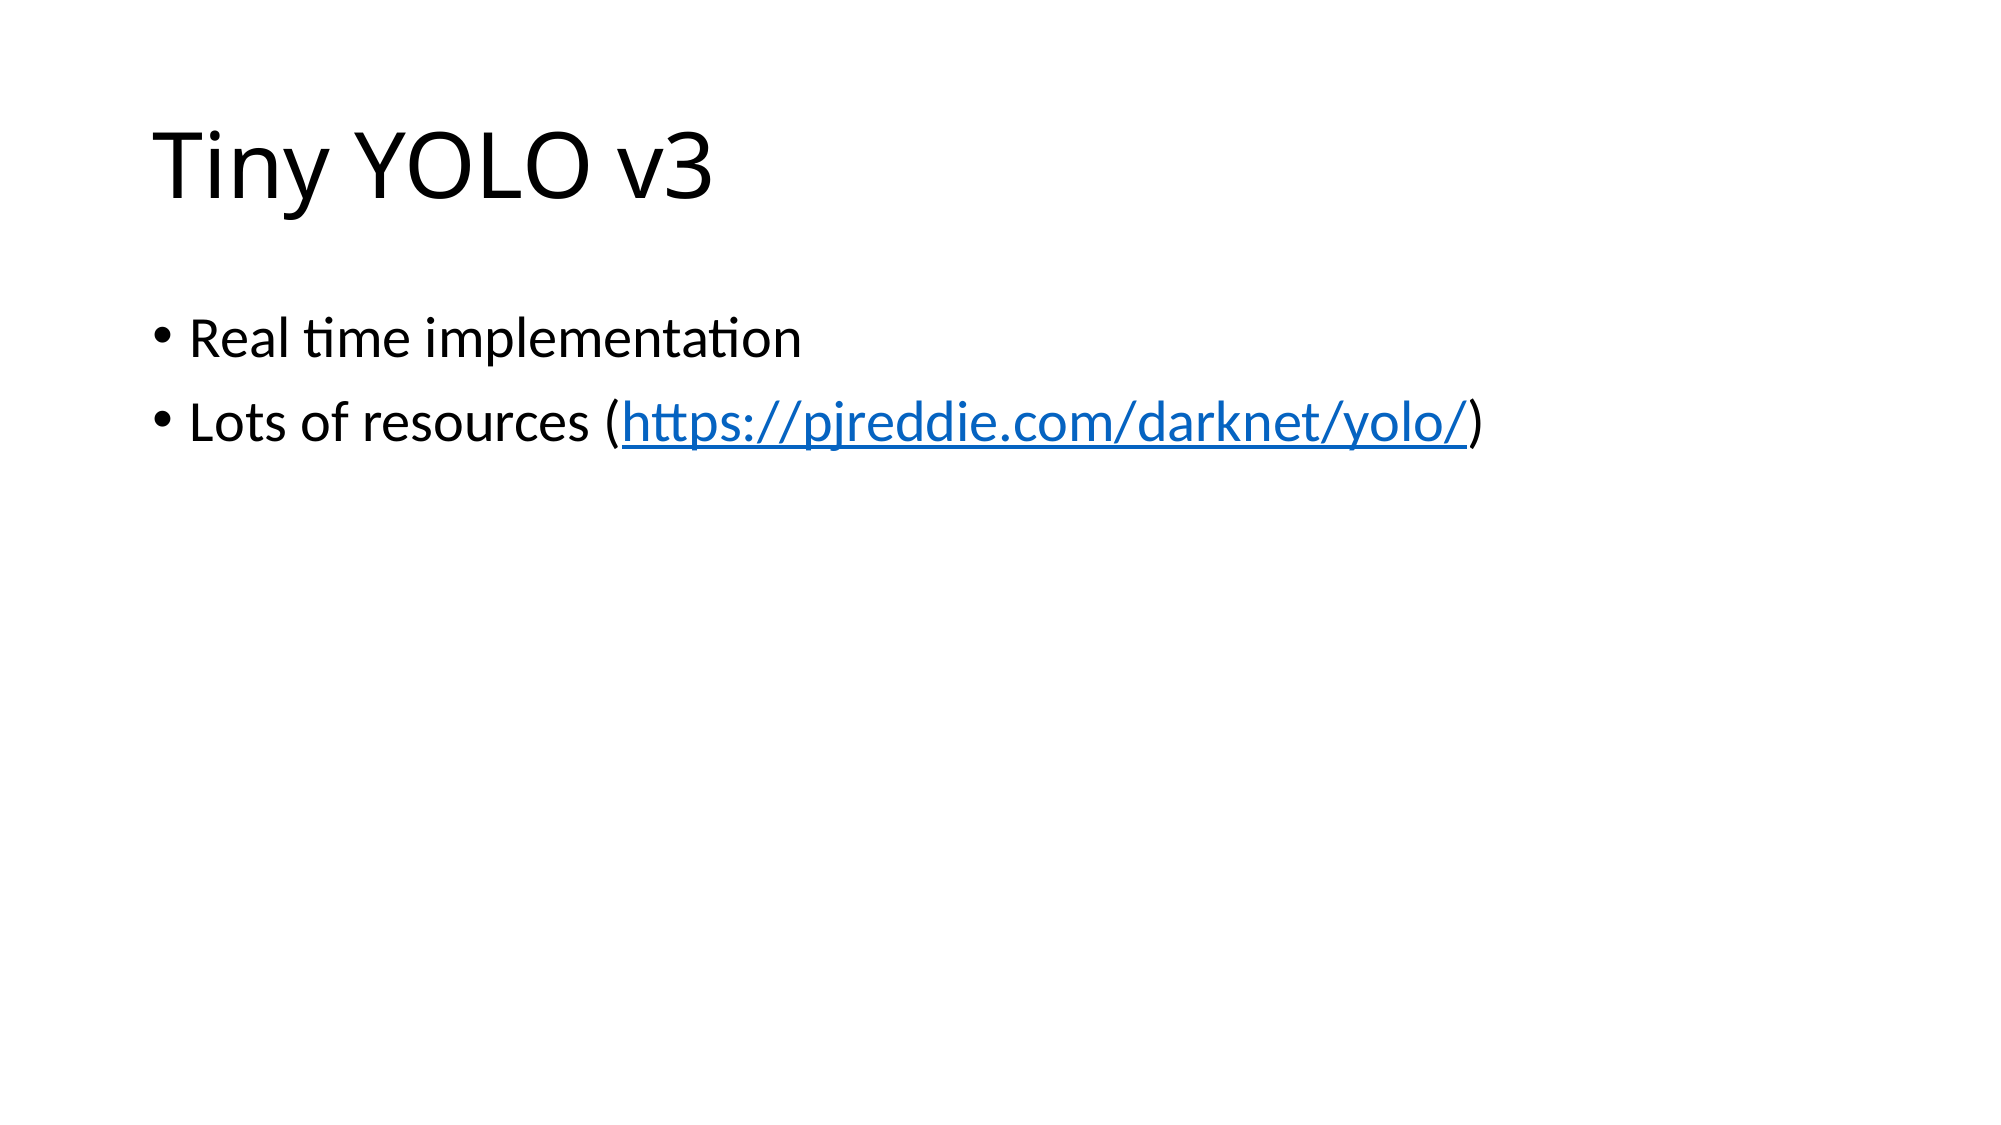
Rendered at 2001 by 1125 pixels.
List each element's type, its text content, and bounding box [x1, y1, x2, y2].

list Real time implementation Lots of resources (https://pjreddie.com/darknet/yolo/) [137, 299, 1863, 1014]
title Tiny YOLO v3 [137, 59, 1863, 278]
